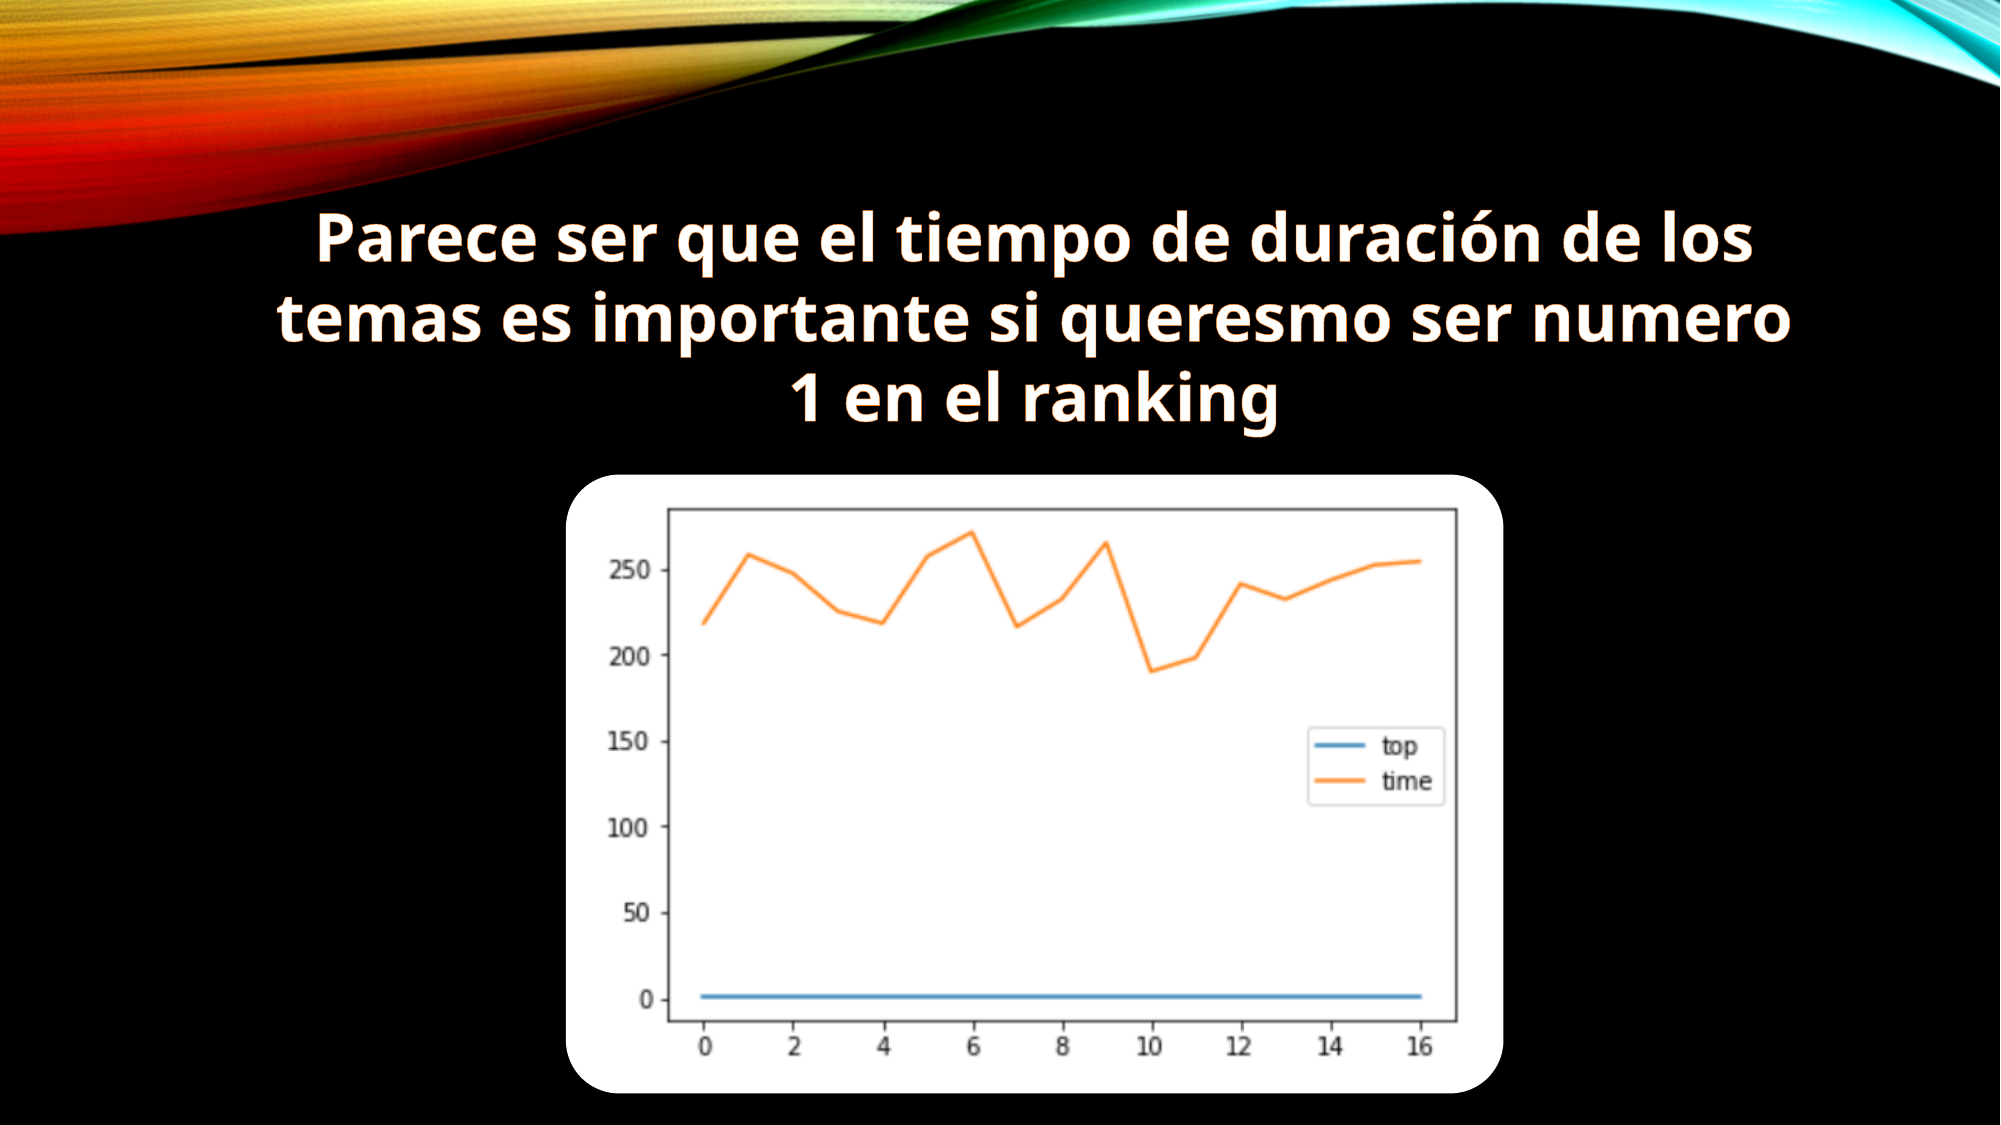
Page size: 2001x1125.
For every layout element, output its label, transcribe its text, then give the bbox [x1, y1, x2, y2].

picture [565, 474, 1504, 1094]
text_box Parece ser que el tiempo de duración de los temas es importante si queresmo ser numero 1 en el ranking [259, 187, 1810, 442]
picture [0, 0, 2000, 237]
